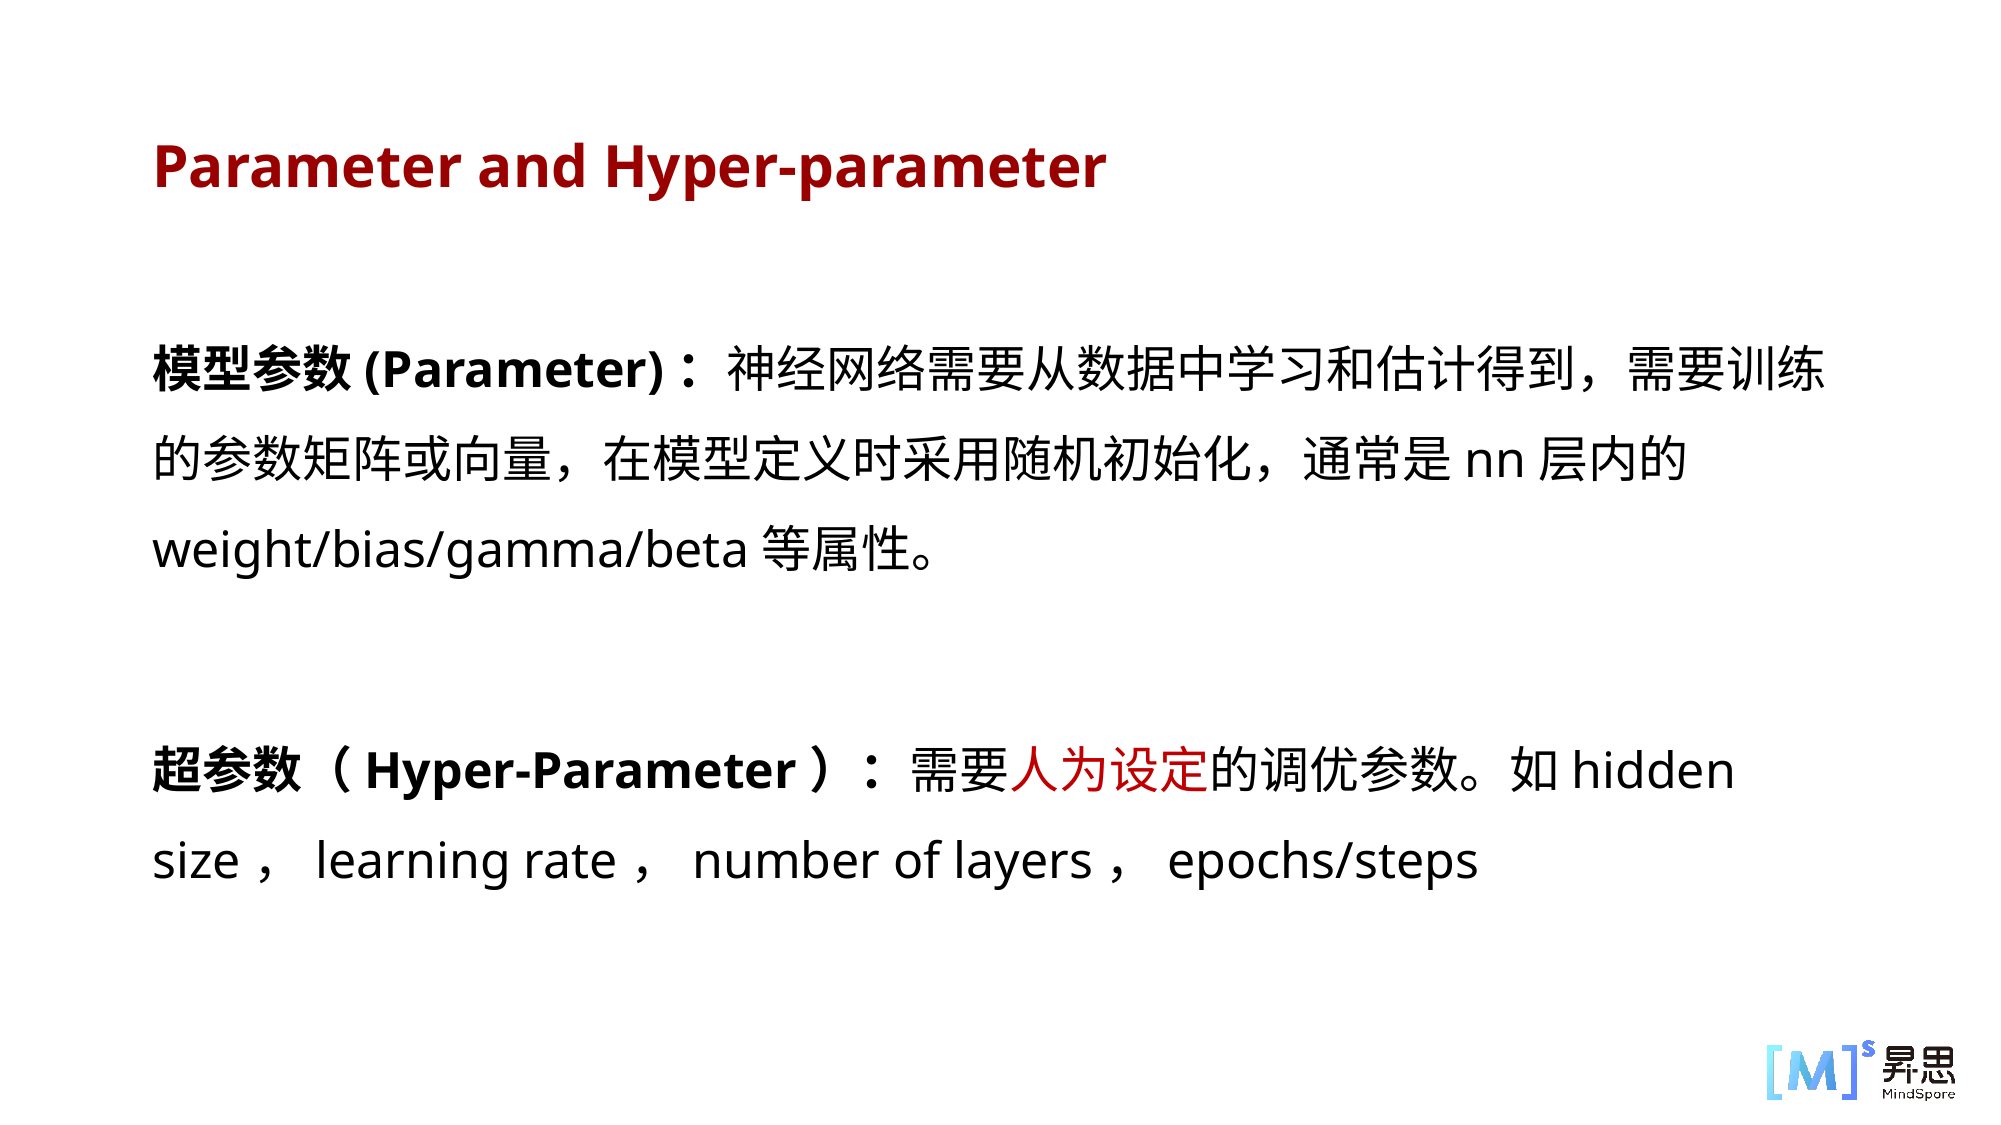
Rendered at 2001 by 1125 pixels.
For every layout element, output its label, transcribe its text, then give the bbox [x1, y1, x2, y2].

list 模型参数(Parameter)：神经网络需要从数据中学习和估计得到，需要训练的参数矩阵或向量，在模型定义时采用随机初始化，通常是nn层内的weight/bias/gamma/beta等属性。 超参数（Hyper-Parameter）：需要人为设定的调优参数。如hidden size，learning rate，number of layers，epochs/steps [137, 299, 1863, 1014]
title Parameter and Hyper-parameter [137, 59, 1863, 278]
picture [1760, 1013, 1958, 1125]
